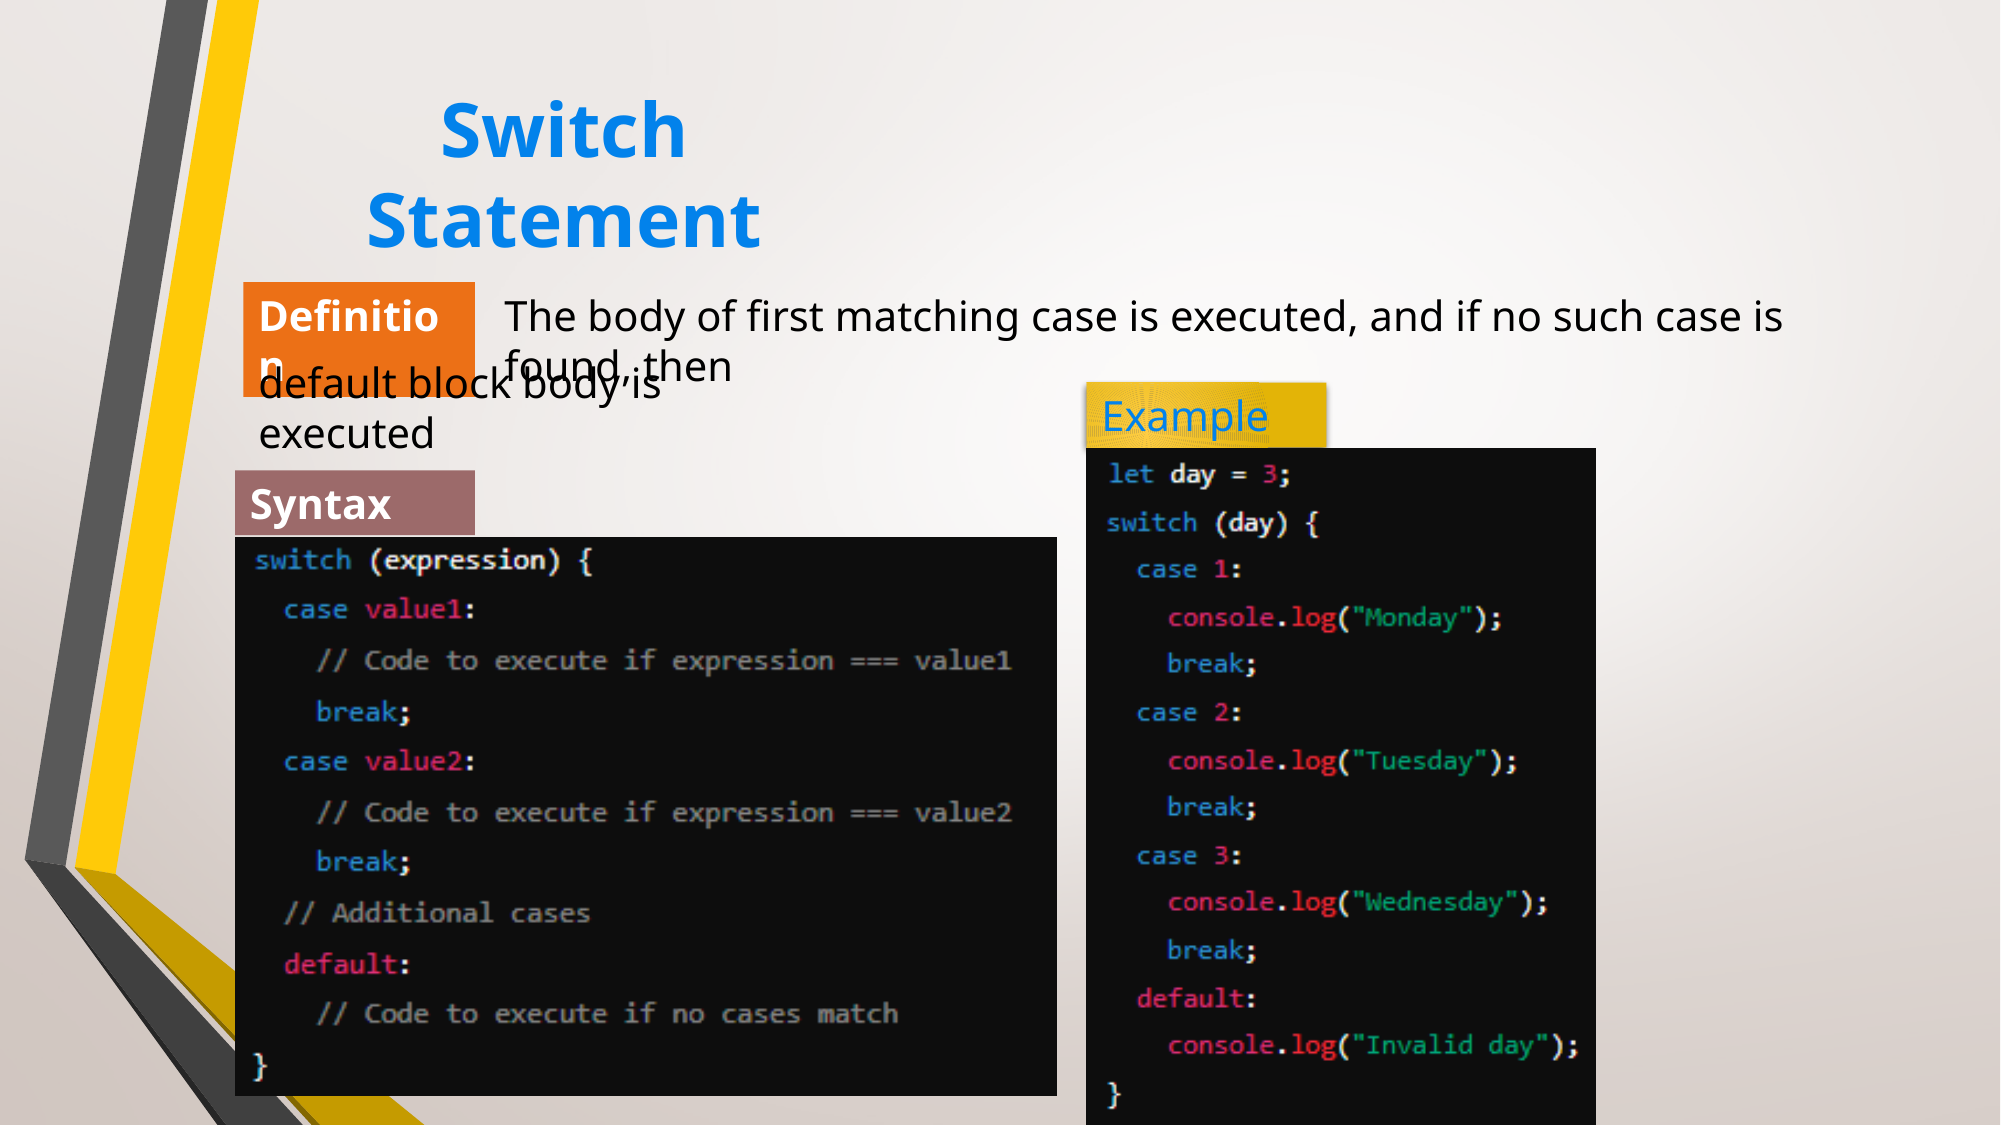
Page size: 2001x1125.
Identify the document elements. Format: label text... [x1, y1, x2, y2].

picture [234, 537, 1058, 1096]
text_box Syntax [235, 470, 475, 536]
text_box Definition [243, 282, 475, 349]
picture [1086, 447, 1597, 1125]
text_box default block body is executed [243, 349, 809, 465]
text_box The body of first matching case is executed, and if no such case is found, then [489, 282, 1884, 397]
title Switch Statement [243, 114, 886, 232]
text_box Example [1086, 382, 1327, 447]
